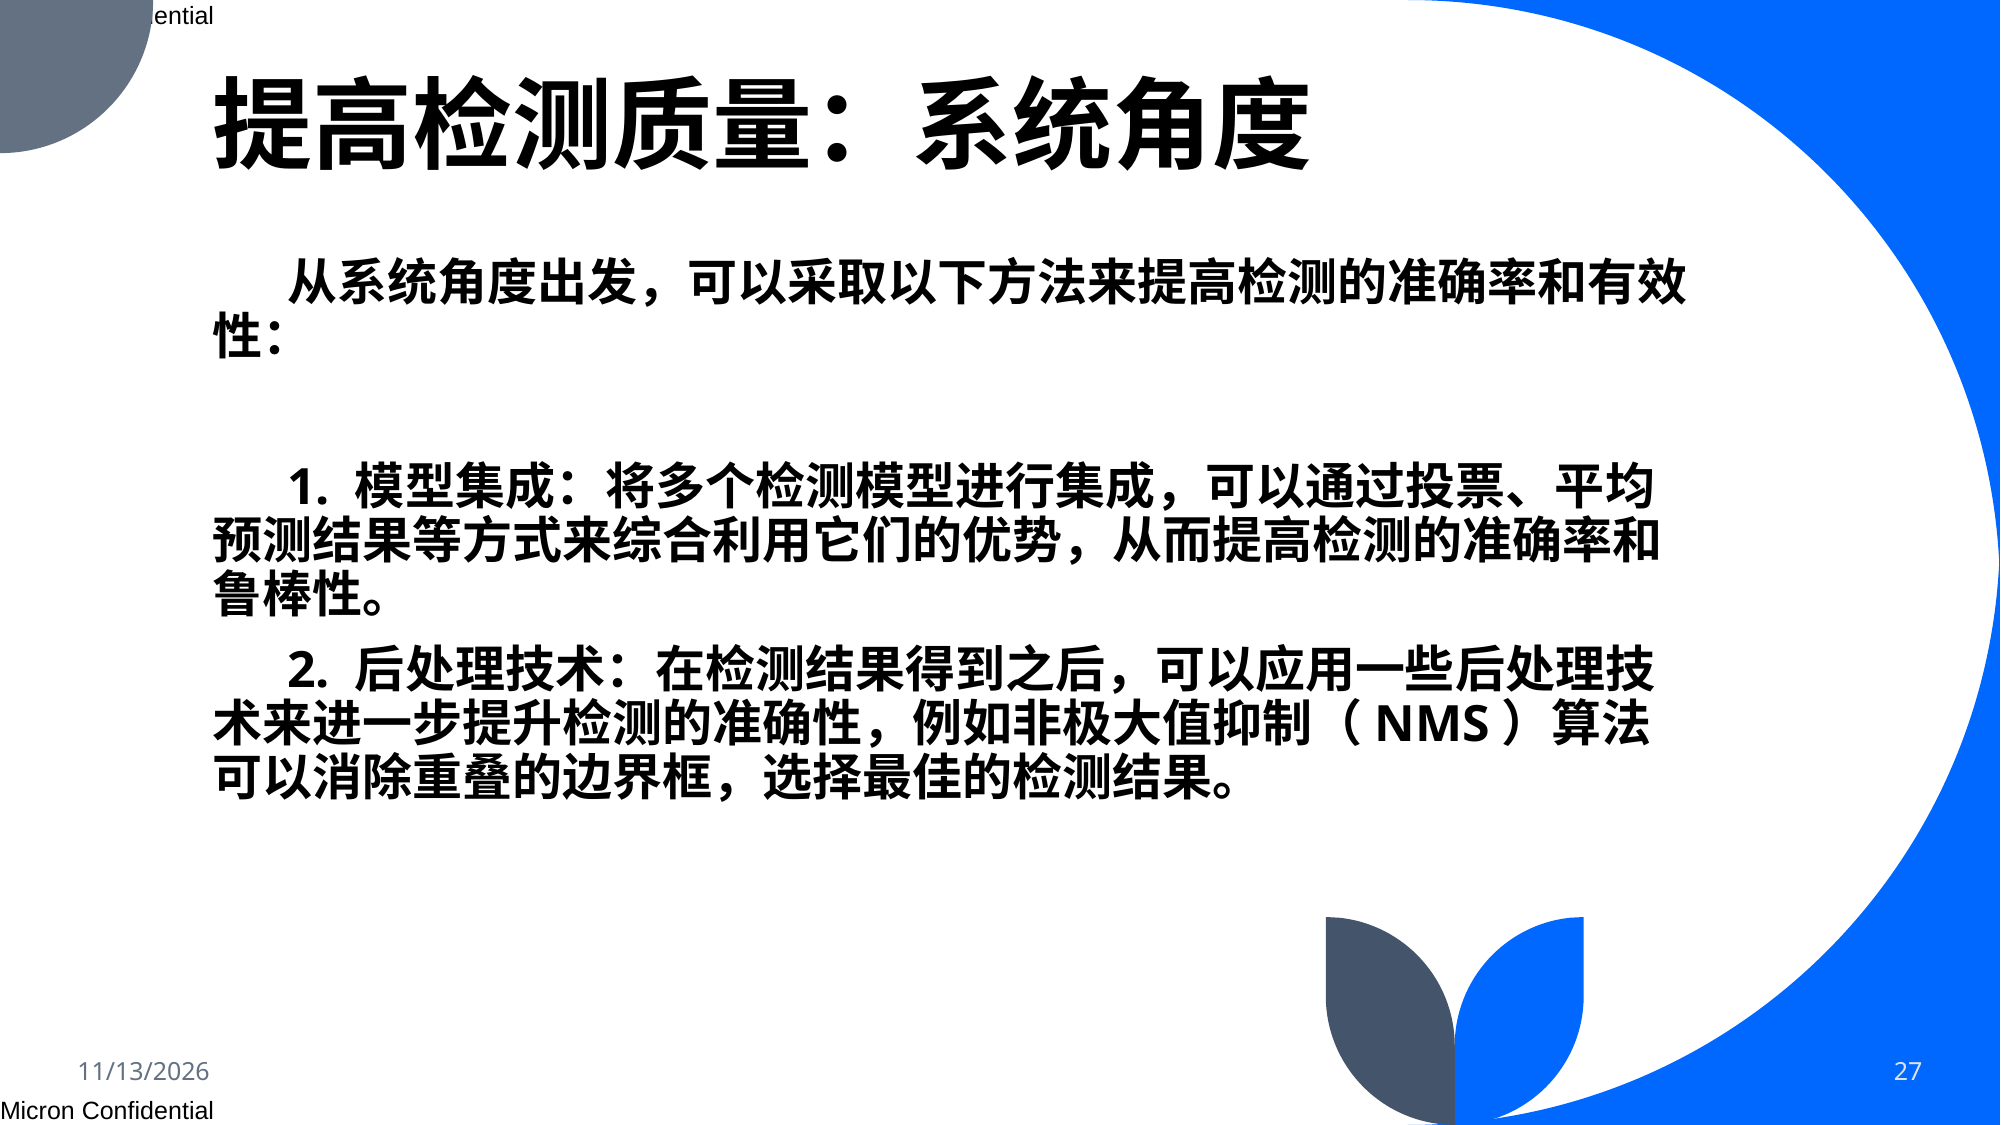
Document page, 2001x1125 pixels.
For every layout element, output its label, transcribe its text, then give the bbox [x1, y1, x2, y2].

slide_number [62, 1042, 513, 1103]
slide_number 27 [1665, 1042, 1938, 1103]
list 从系统角度出发，可以采取以下方法来提高检测的准确率和有效性： 1. 模型集成：将多个检测模型进行集成，可以通过投票、平均预测结果等方式来综合利用它们的优势，从而提高检测的准确率和鲁棒性。 2. 后处理技术：在检测结果得到之后，可以应用一些后处理技术来进一步提升检测的准确性，例如非极大值抑制（NMS）算法可以消除重叠的边界框，选择最佳的检测结果。 [197, 250, 1708, 975]
title 提高检测质量：系统角度 [197, 0, 1802, 191]
